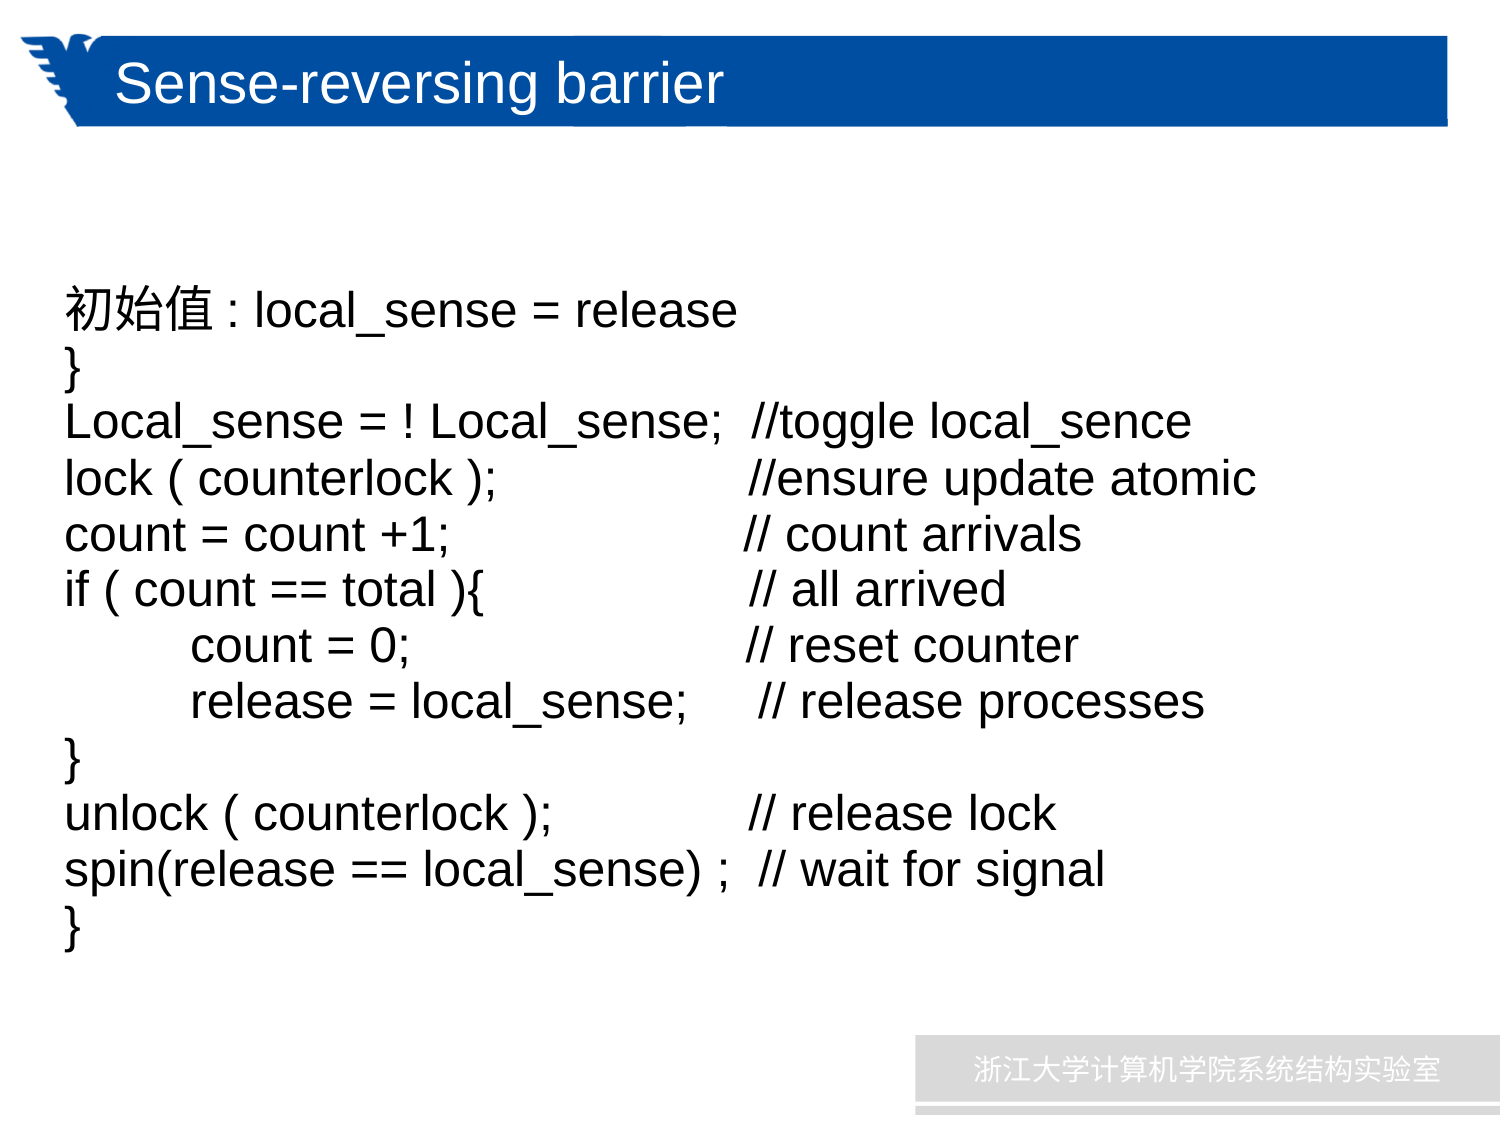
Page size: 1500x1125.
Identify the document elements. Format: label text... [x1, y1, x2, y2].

title Sense-reversing barrier [99, 37, 1347, 188]
list 初始值: local_sense = release } Local_sense = ! Local_sense; //toggle local_sence lock ( counterlock ); //ensure update atomic count = count +1; // count arrivals if ( count == total ){ // all arrived count = 0; // reset counter release = local_sense; // release processes } unlock ( counterlock ); // release lock spin(release == local_sense) ; // wait for signal } [49, 278, 1397, 1001]
picture [5, 19, 148, 127]
